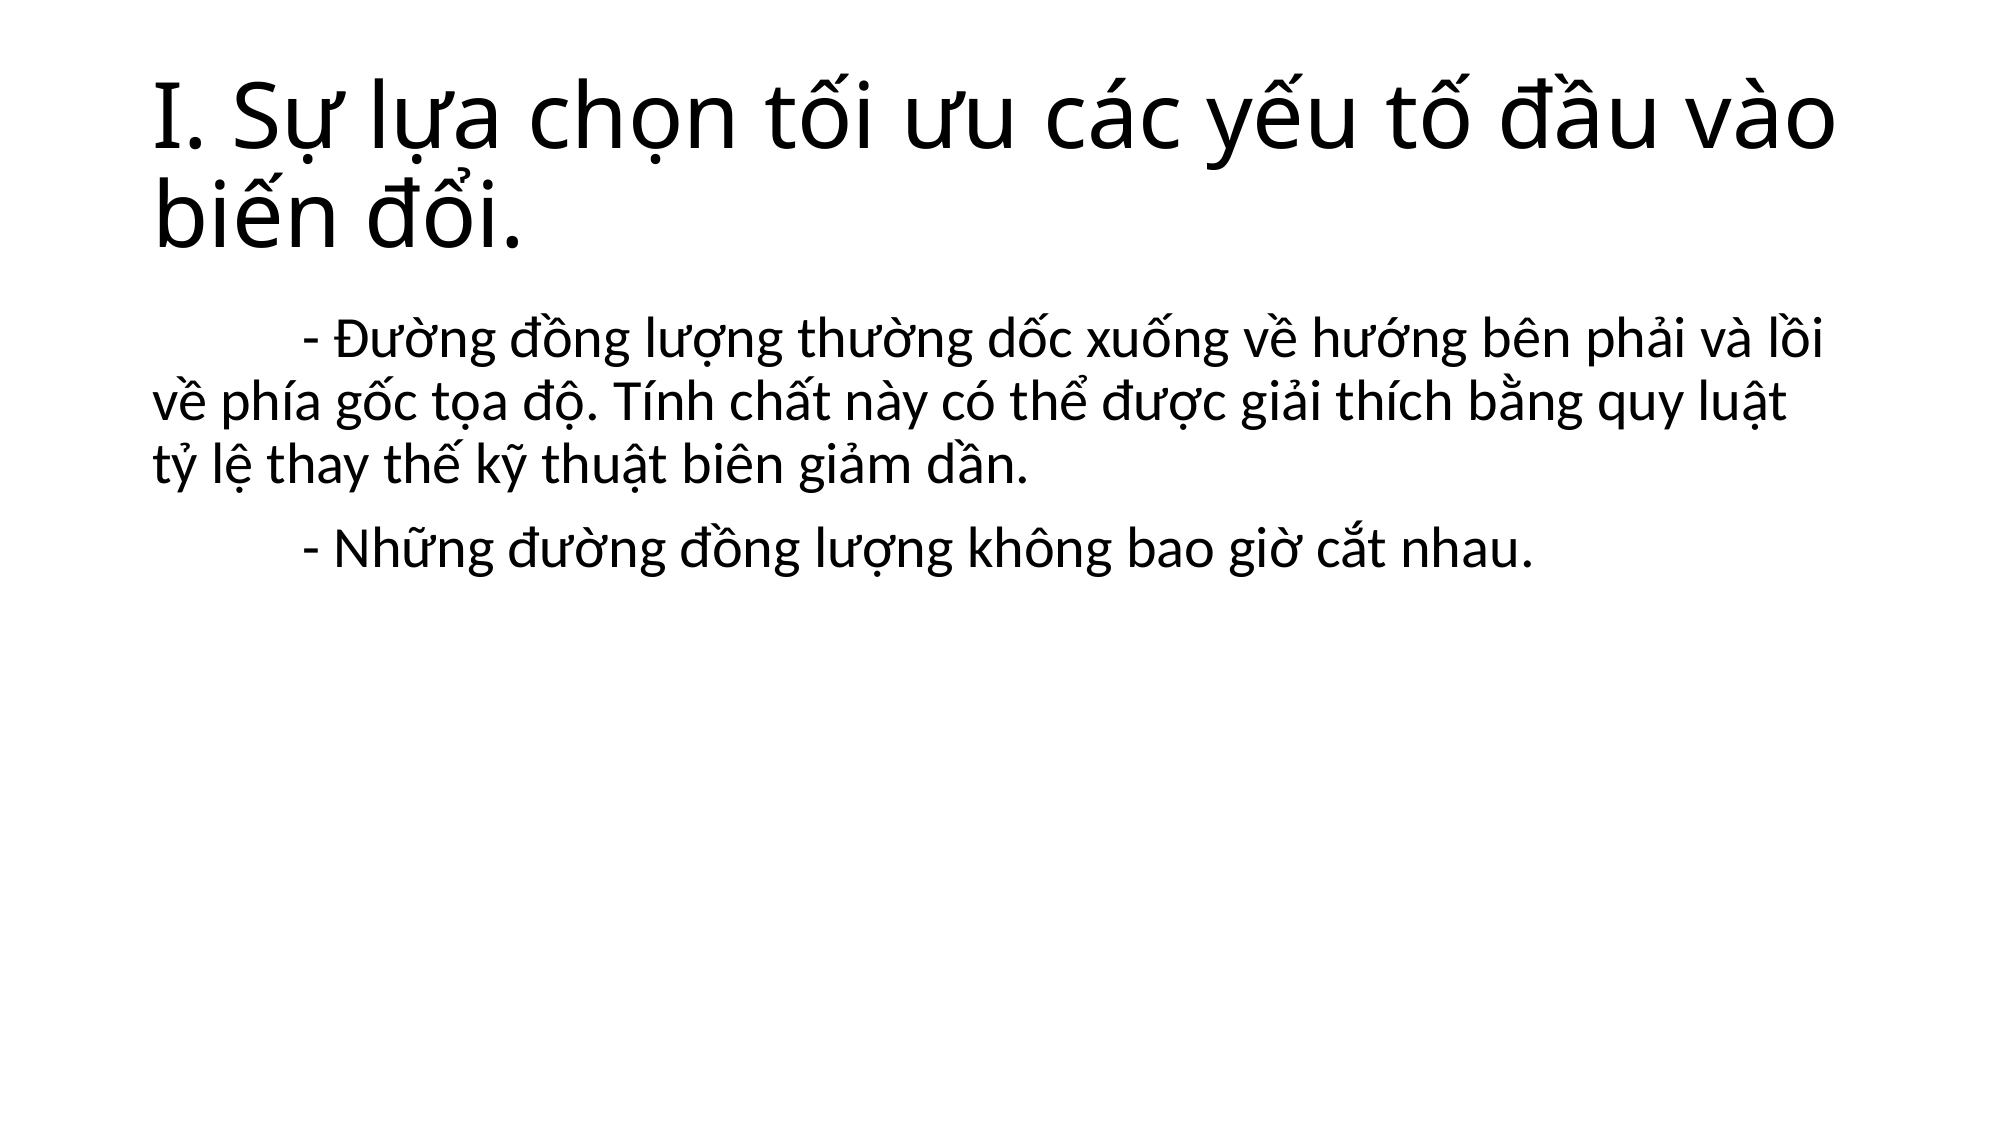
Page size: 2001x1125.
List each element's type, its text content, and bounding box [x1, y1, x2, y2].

list - Đường đồng lượng thường dốc xuống về hướng bên phải và lồi về phía gốc tọa độ. Tính chất này có thể được giải thích bằng quy luật tỷ lệ thay thế kỹ thuật biên giảm dần. - Những đường đồng lượng không bao giờ cắt nhau. [137, 299, 1863, 1014]
title I. Sự lựa chọn tối ưu các yếu tố đầu vào biến đổi. [137, 59, 1863, 278]
